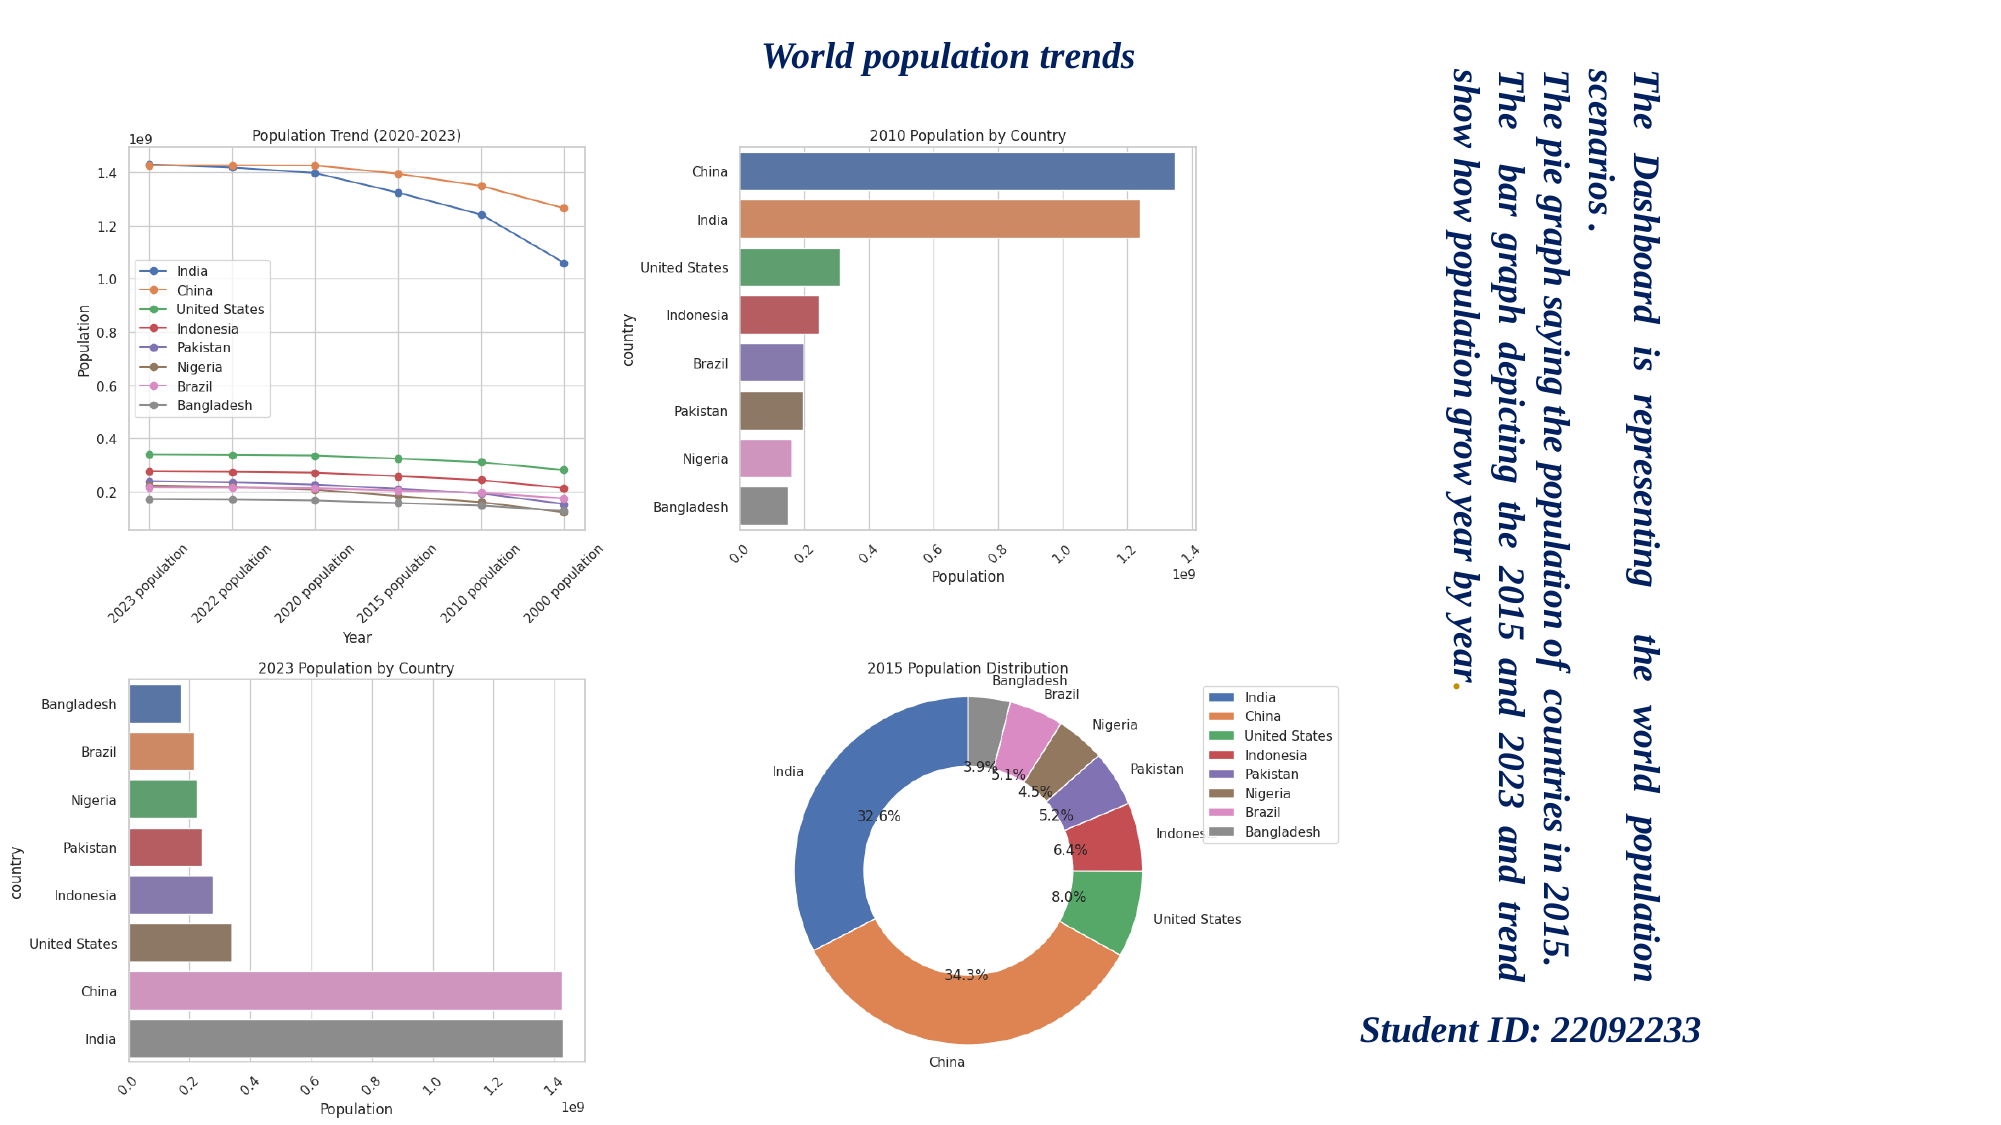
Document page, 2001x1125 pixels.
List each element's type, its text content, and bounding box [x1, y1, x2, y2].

text_box The Dashboard is representing the world population scenarios . The pie graph saying the population of countries in 2015. The bar graph depicting the 2015 and 2023 and trend show how population grow year by year. [1439, 55, 1725, 997]
text_box World population trends [721, 23, 1176, 84]
text_box Student ID: 22092233 [1346, 997, 1817, 1058]
picture [0, 120, 1346, 1125]
